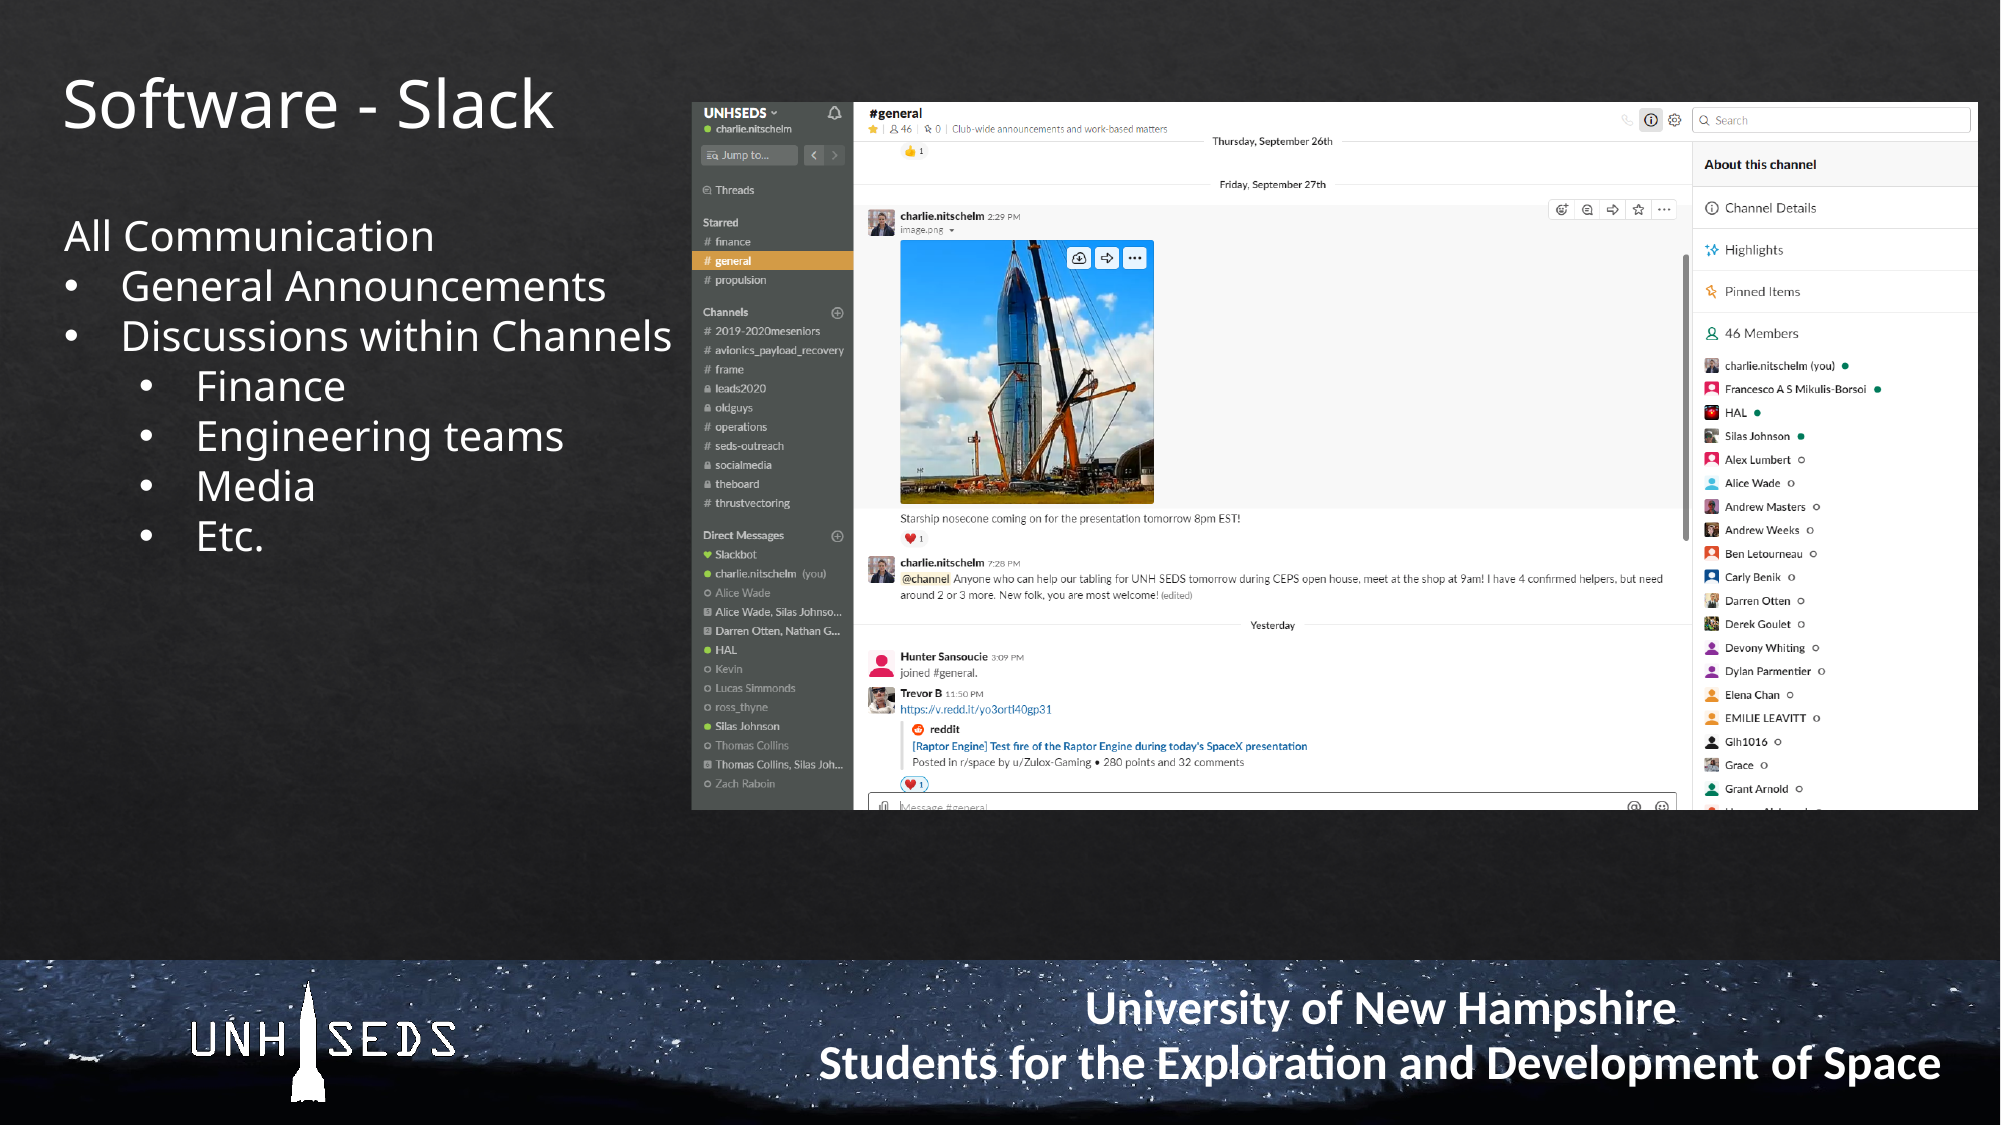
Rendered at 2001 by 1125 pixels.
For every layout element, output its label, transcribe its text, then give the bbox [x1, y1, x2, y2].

text_box Software - Slack [47, 54, 611, 150]
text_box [0, 959, 2000, 1125]
picture [691, 102, 1978, 810]
text_box All Communication General Announcements Discussions within Channels Finance Engineering teams Media Etc. [49, 202, 683, 568]
